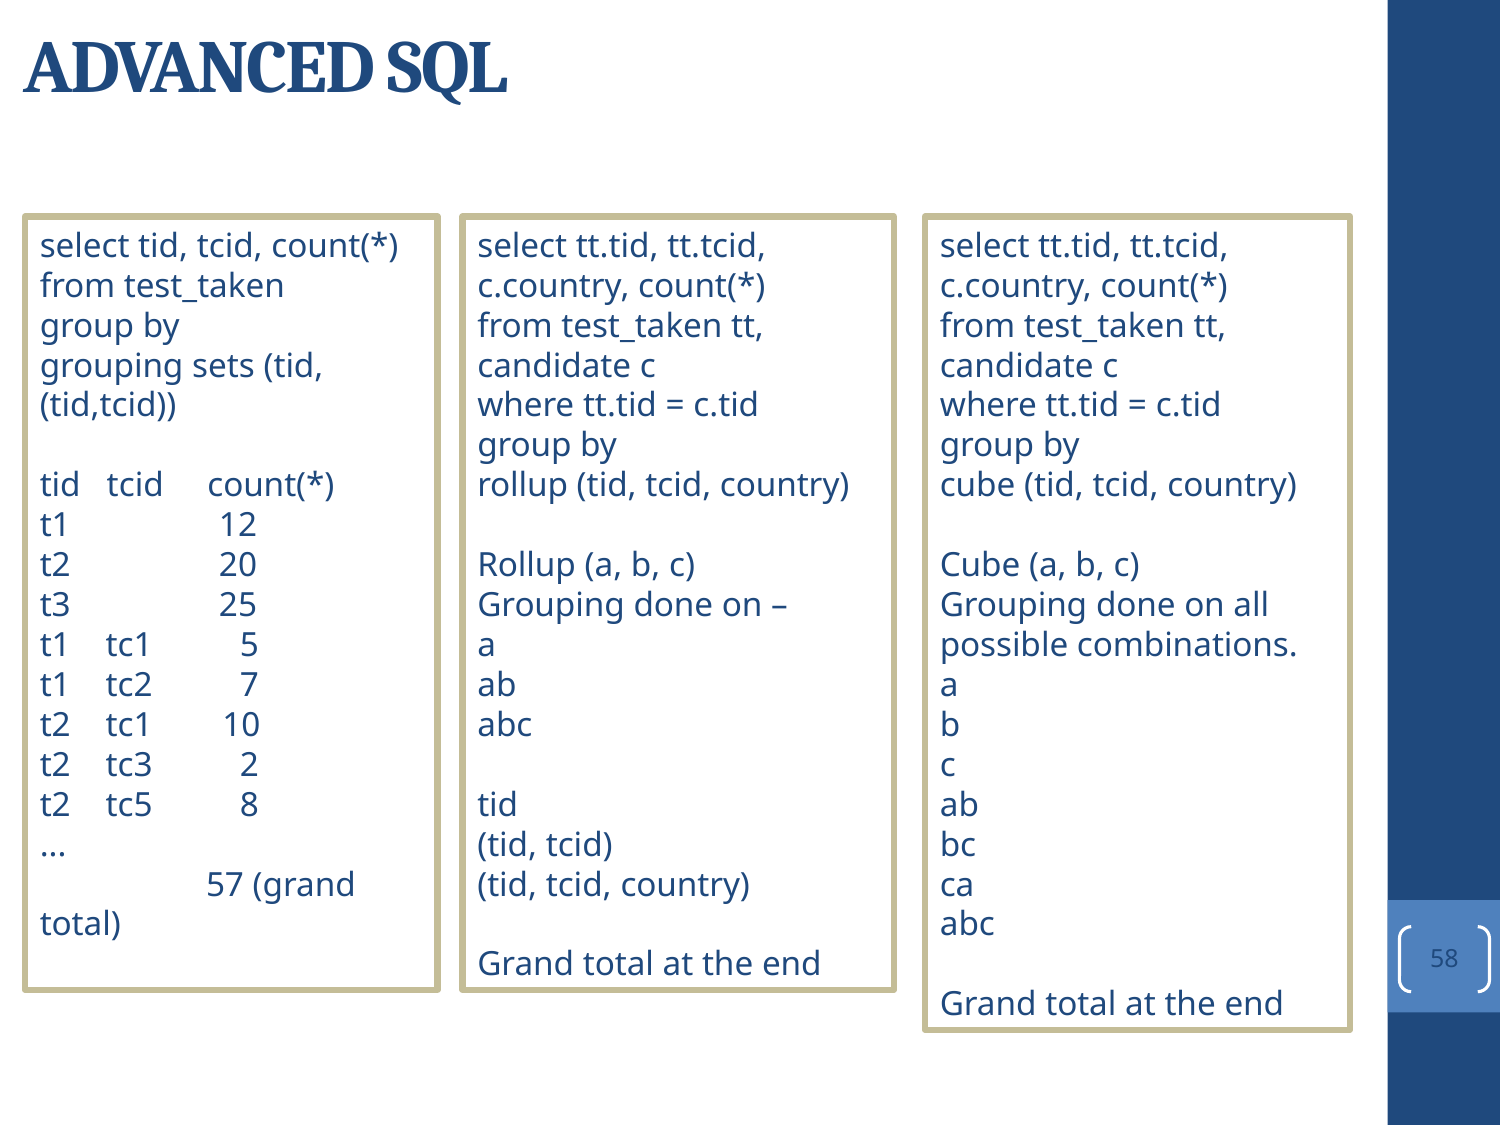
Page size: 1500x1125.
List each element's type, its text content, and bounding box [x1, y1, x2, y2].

title ADVANCED SQL [8, 12, 1352, 113]
text_box select tt.tid, tt.tcid, c.country, count(*) from test_taken tt, candidate c where tt.tid = c.tid group by rollup (tid, tcid, country) Rollup (a, b, c) Grouping done on – a ab abc tid (tid, tcid) (tid, tcid, country) Grand total at the end [462, 216, 894, 990]
text_box select tid, tcid, count(*) from test_taken group by grouping sets (tid, (tid,tcid)) tid tcid count(*) t1 12 t2 20 t3 25 t1 tc1 5 t1 tc2 7 t2 tc1 10 t2 tc3 2 t2 tc5 8 ... 57 (grand total) [24, 216, 438, 990]
slide_number 58 [1397, 925, 1492, 994]
text_box select tt.tid, tt.tcid, c.country, count(*) from test_taken tt, candidate c where tt.tid = c.tid group by cube (tid, tcid, country) Cube (a, b, c) Grouping done on all possible combinations. a b c ab bc ca abc Grand total at the end [924, 216, 1350, 1030]
